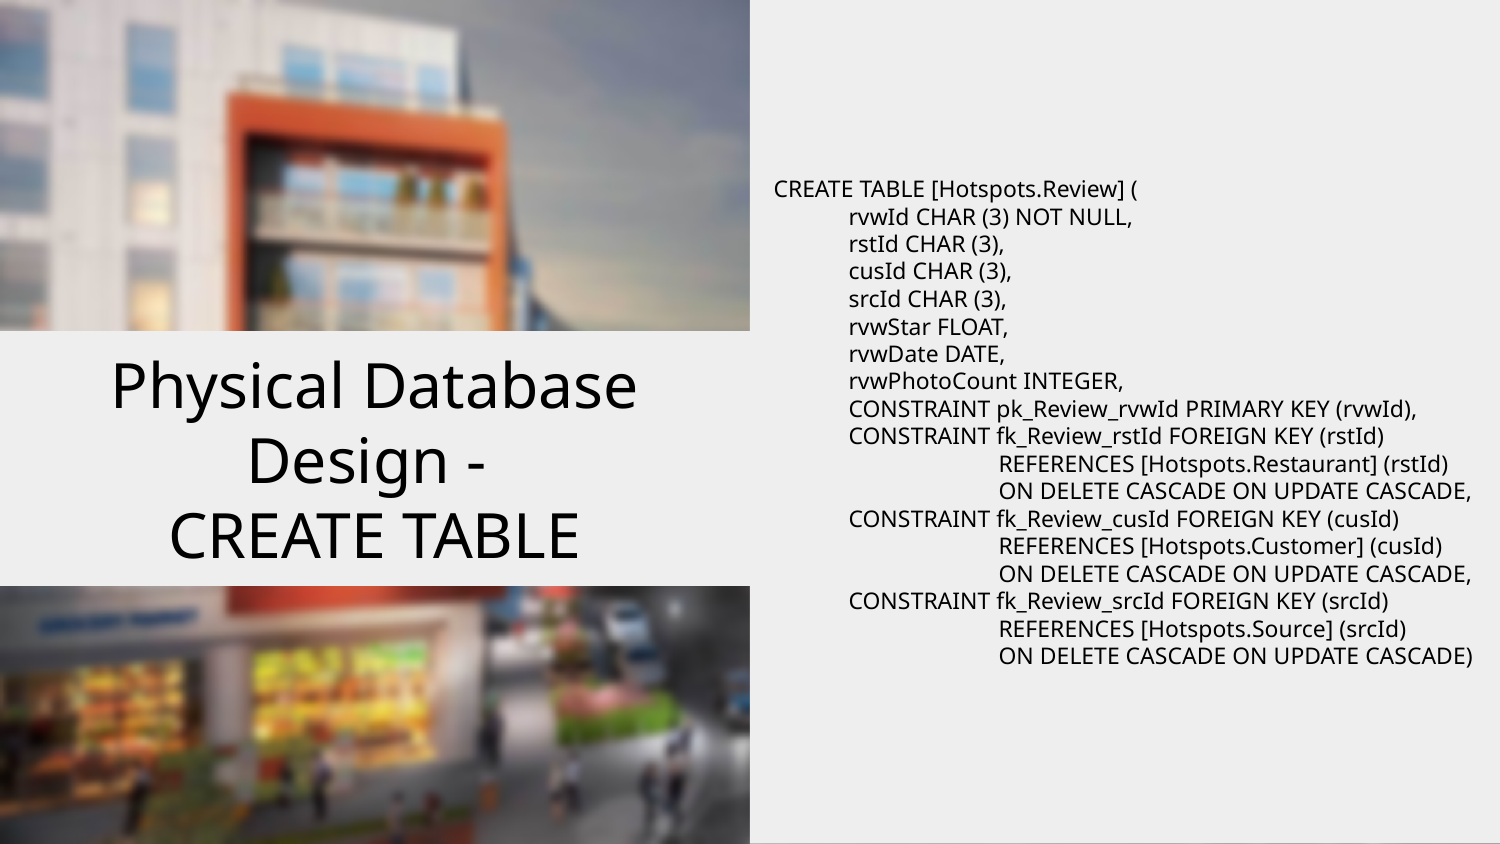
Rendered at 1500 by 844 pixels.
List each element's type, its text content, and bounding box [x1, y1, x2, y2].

text_box Physical Database Design - CREATE TABLE [0, 331, 750, 586]
picture [0, 0, 749, 331]
picture [0, 586, 749, 844]
list CREATE TABLE [Hotspots.Review] ( rvwId CHAR (3) NOT NULL, rstId CHAR (3), cusId CHAR (3), srcId CHAR (3), rvwStar FLOAT, rvwDate DATE, rvwPhotoCount INTEGER, CONSTRAINT pk_Review_rvwId PRIMARY KEY (rvwId), CONSTRAINT fk_Review_rstId FOREIGN KEY (rstId) REFERENCES [Hotspots.Restaurant] (rstId) ON DELETE CASCADE ON UPDATE CASCADE, CONSTRAINT fk_Review_cusId FOREIGN KEY (cusId) REFERENCES [Hotspots.Customer] (cusId) ON DELETE CASCADE ON UPDATE CASCADE, CONSTRAINT fk_Review_srcId FOREIGN KEY (srcId) REFERENCES [Hotspots.Source] (srcId) ON DELETE CASCADE ON UPDATE CASCADE) [758, 153, 1491, 690]
